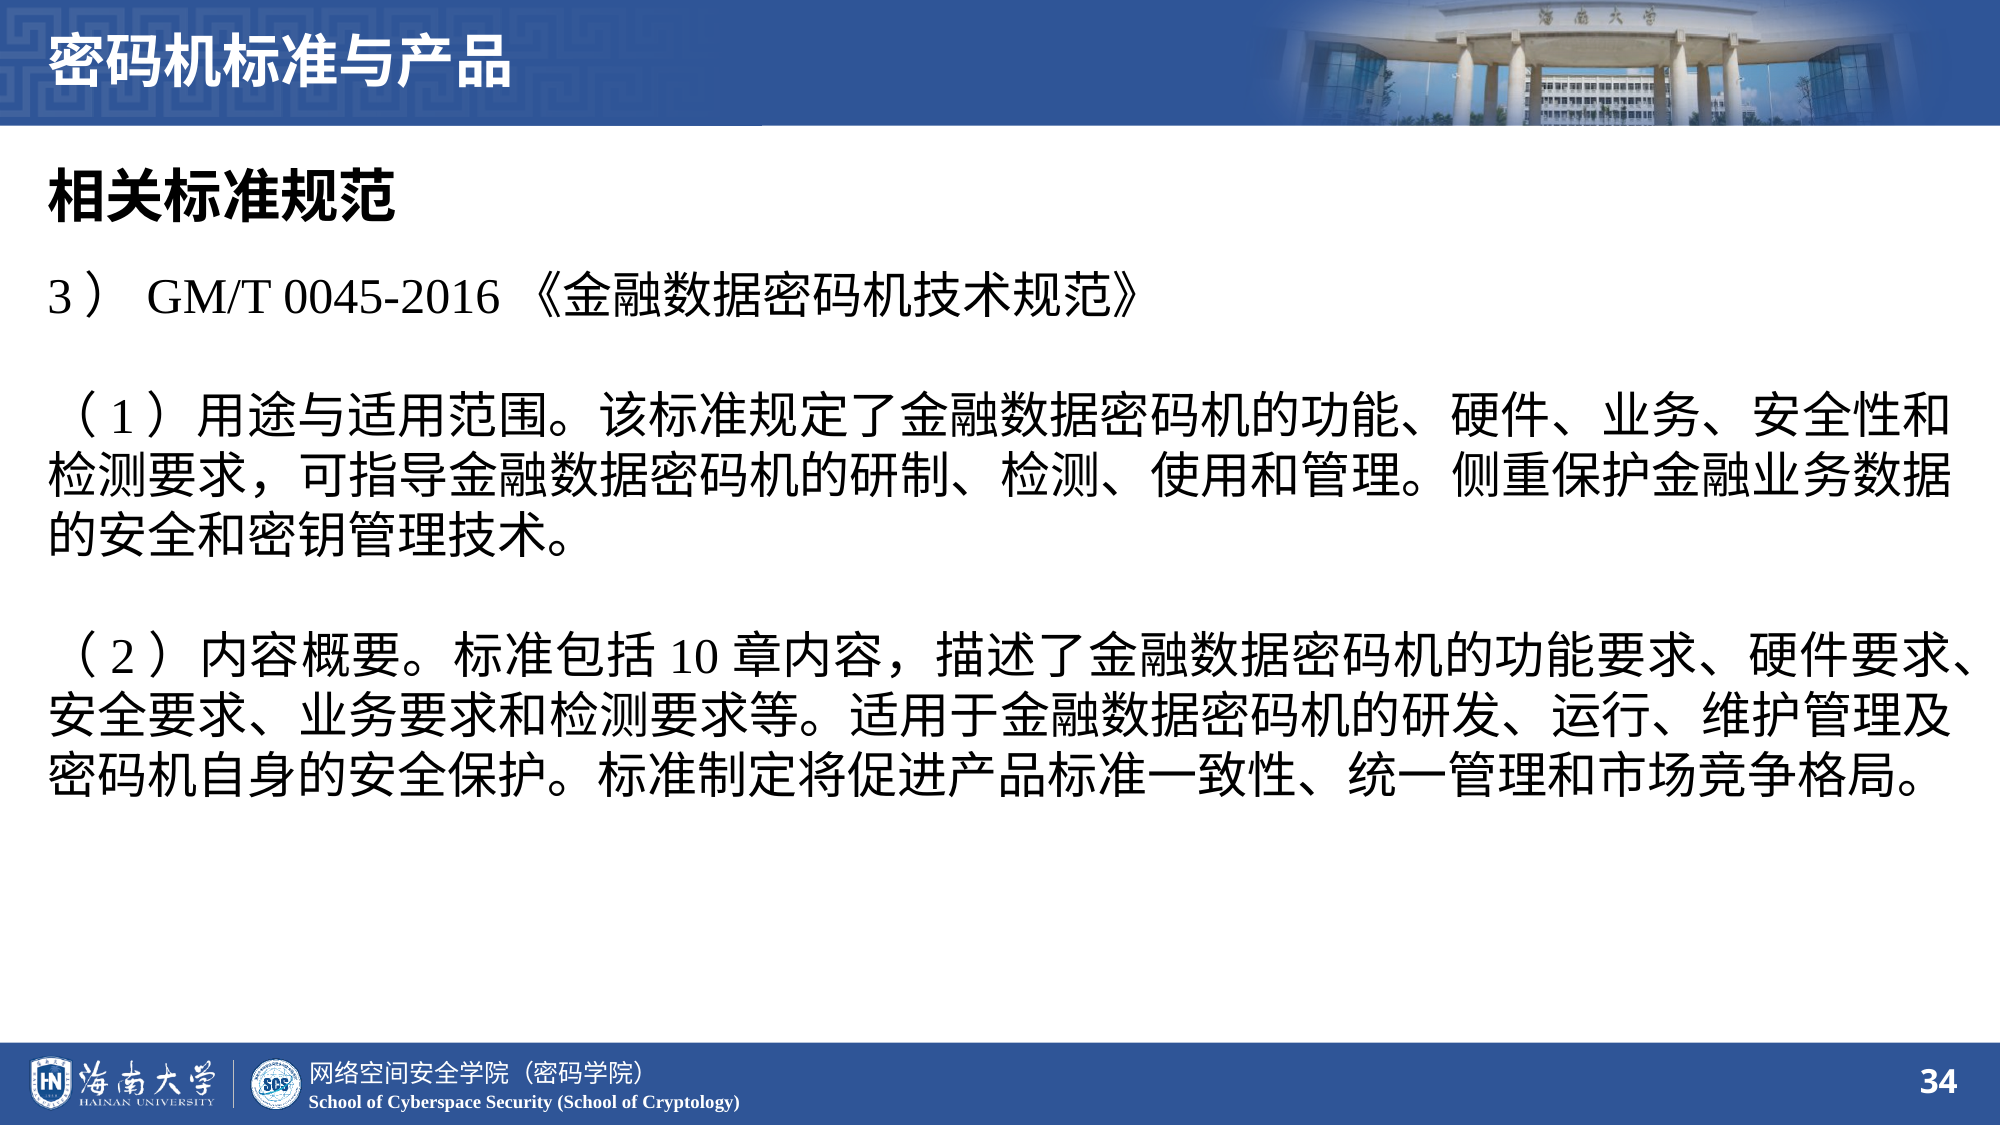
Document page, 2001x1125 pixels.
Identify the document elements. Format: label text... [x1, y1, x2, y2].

picture [245, 1053, 306, 1114]
slide_number 34 [1522, 1053, 1973, 1114]
list 密码机标准与产品 [32, 17, 1297, 109]
picture [1190, 0, 2000, 126]
list 3）GM/T 0045-2016《金融数据密码机技术规范》 （1）用途与适用范围。该标准规定了金融数据密码机的功能、硬件、业务、安全性和检测要求，可指导金融数据密码机的研制、检测、使用和管理。侧重保护金融业务数据的安全和密钥管理技术。 （2）内容概要。标准包括10章内容，描述了金融数据密码机的功能要求、硬件要求、安全要求、业务要求和检测要求等。适用于金融数据密码机的研发、运行、维护管理及密码机自身的安全保护。标准制定将促进产品标准一致性、统一管理和市场竞争格局。 [32, 255, 1968, 997]
list 相关标准规范 [32, 151, 1968, 245]
picture [27, 1054, 219, 1113]
